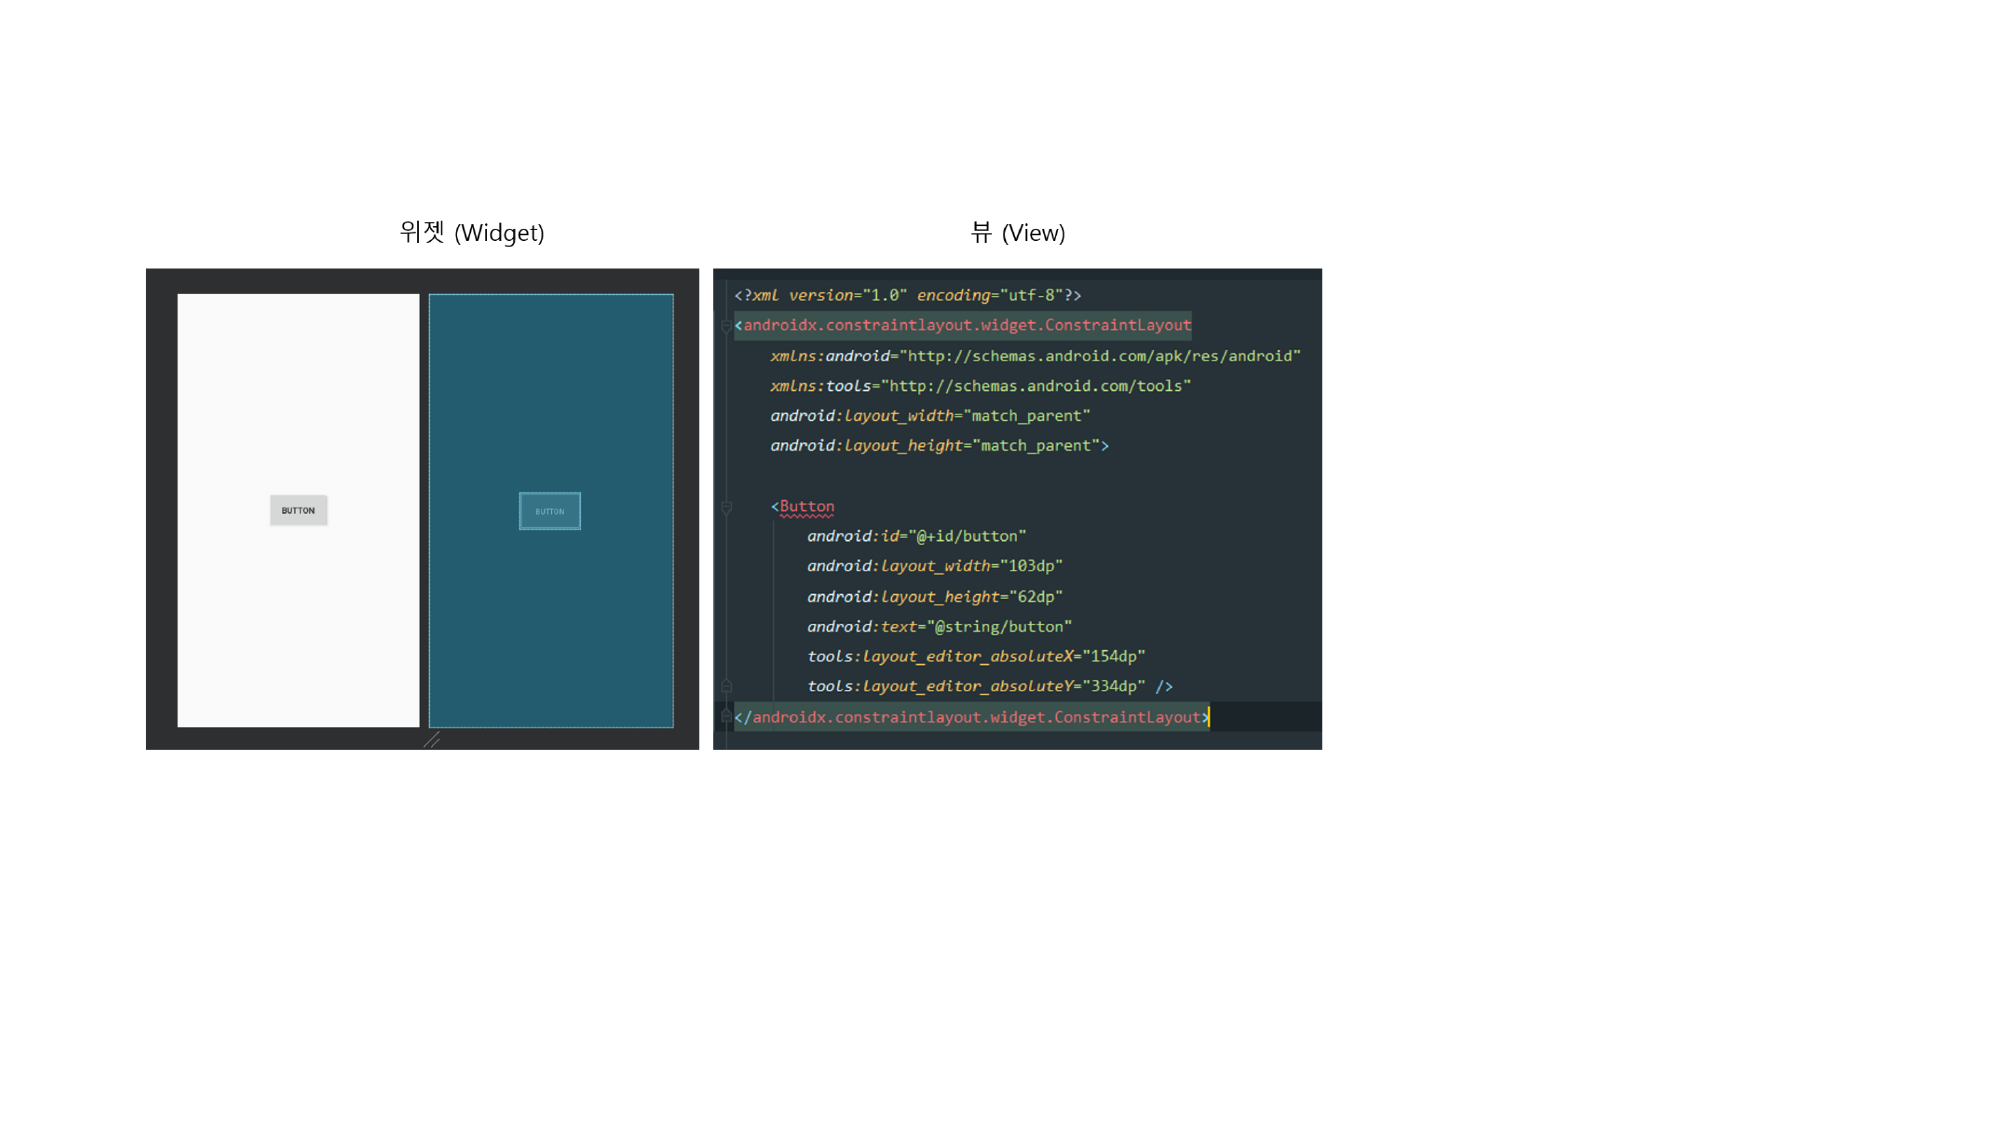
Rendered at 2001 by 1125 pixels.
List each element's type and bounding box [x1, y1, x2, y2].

picture [131, 186, 1343, 773]
